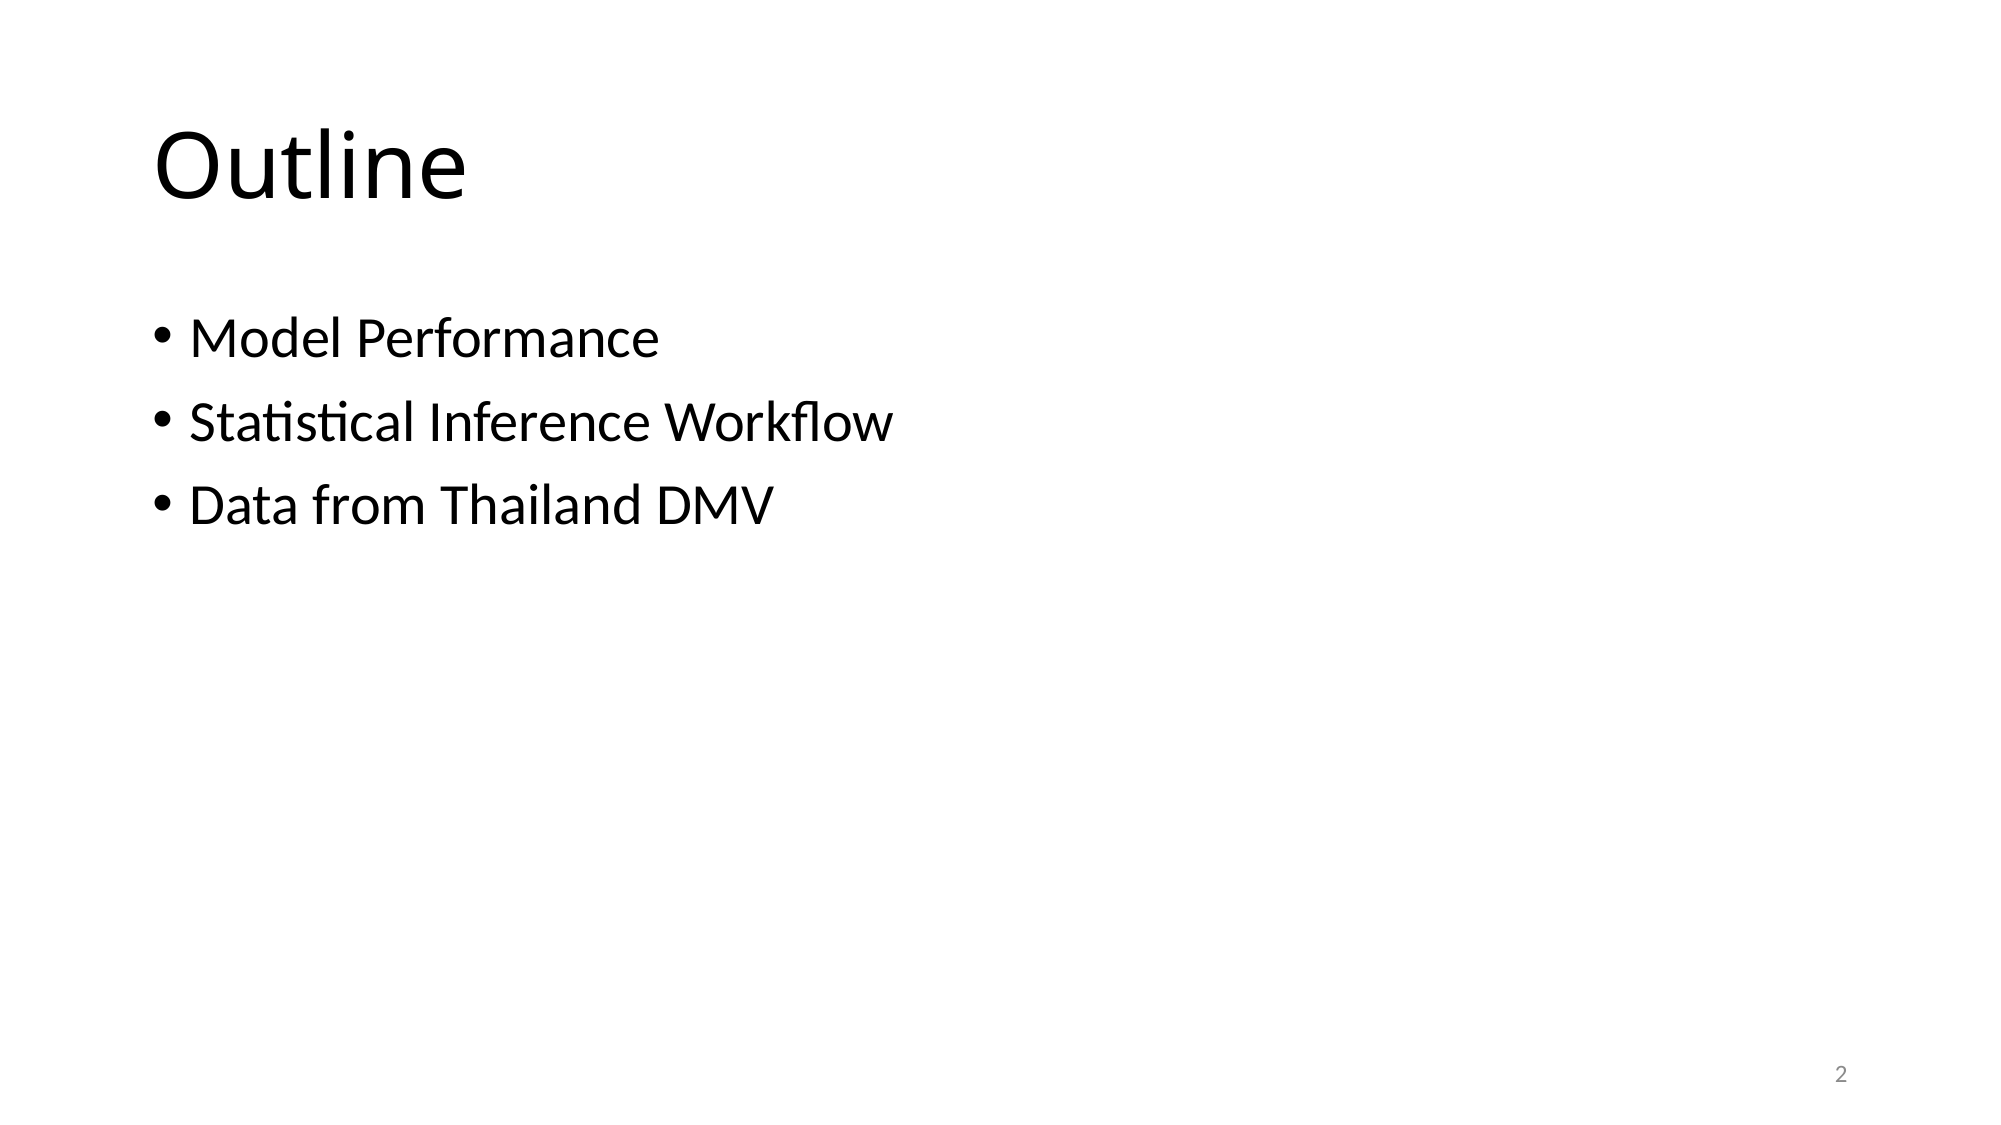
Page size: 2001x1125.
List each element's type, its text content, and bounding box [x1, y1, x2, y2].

title Outline [137, 59, 1863, 278]
list Model Performance Statistical Inference Workflow Data from Thailand DMV [137, 299, 1863, 1014]
slide_number 2 [1412, 1042, 1863, 1103]
